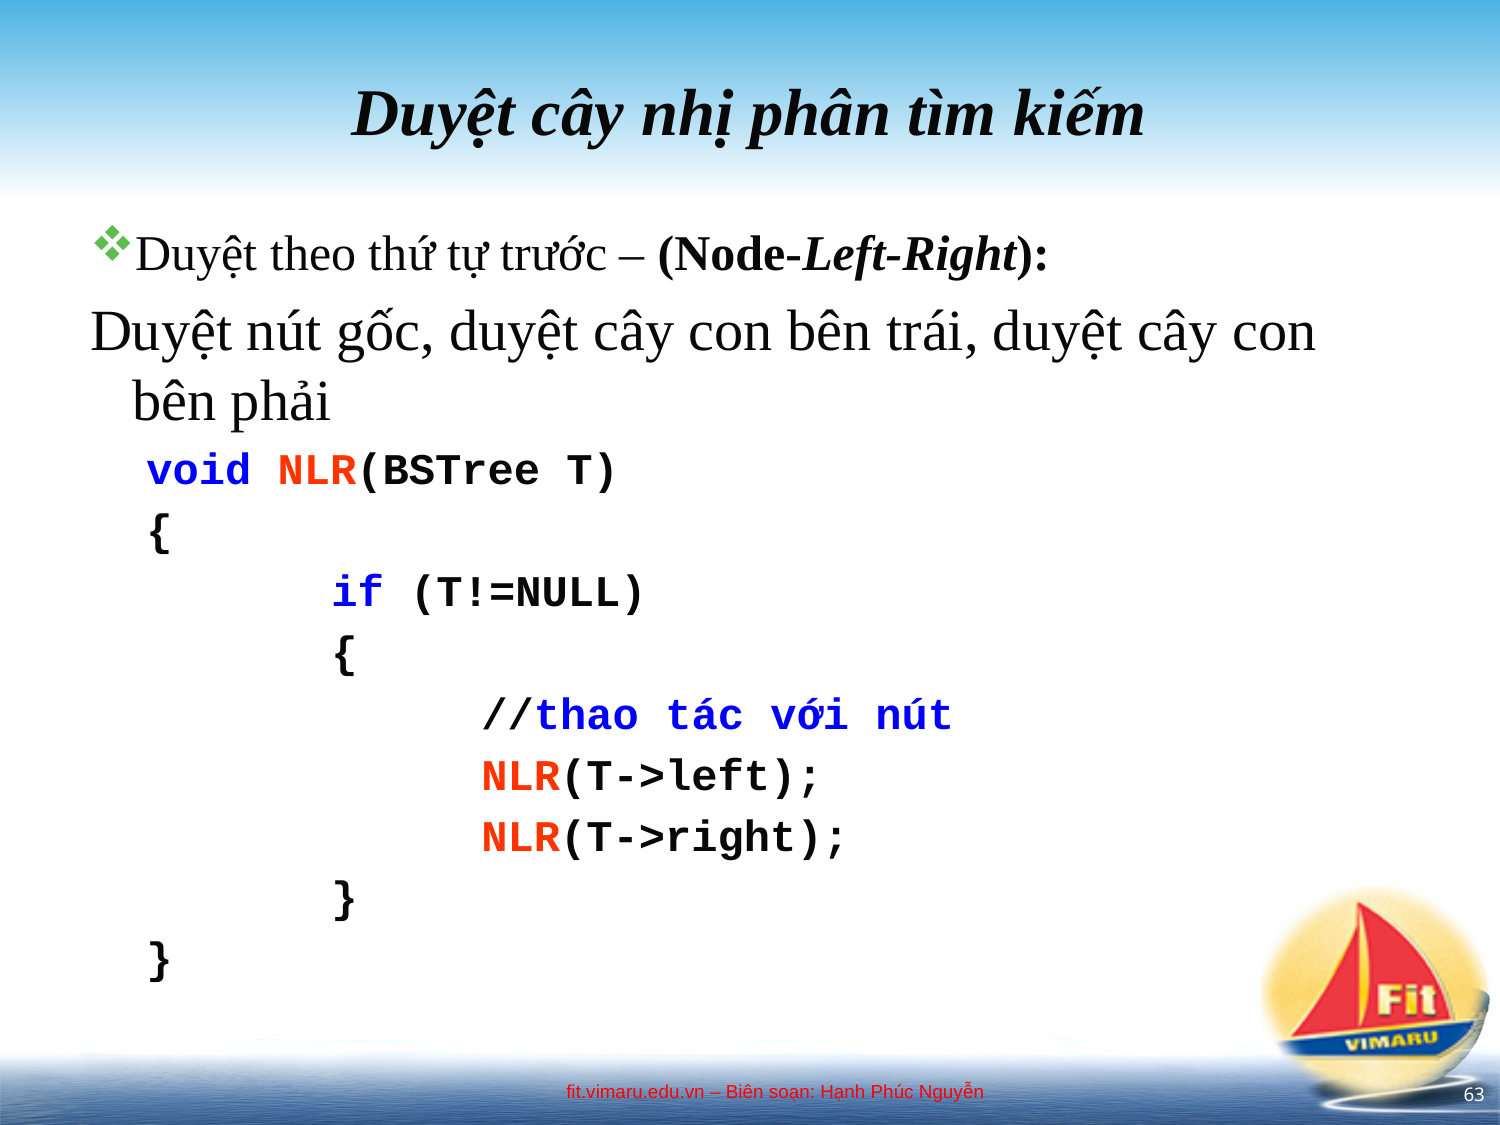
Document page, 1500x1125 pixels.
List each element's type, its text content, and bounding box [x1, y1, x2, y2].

title Duyệt cây nhị phân tìm kiếm [74, 37, 1426, 181]
list Duyệt theo thứ tự trước – (Node-Left-Right): Duyệt nút gốc, duyệt cây con bên trái, duyệt cây con bên phải void NLR(BSTree T) { if (T!=NULL) { //thao tác với nút NLR(T->left); NLR(T->right); } } [74, 212, 1426, 1038]
picture [0, 918, 1500, 1125]
slide_number 63 [1149, 1074, 1500, 1125]
